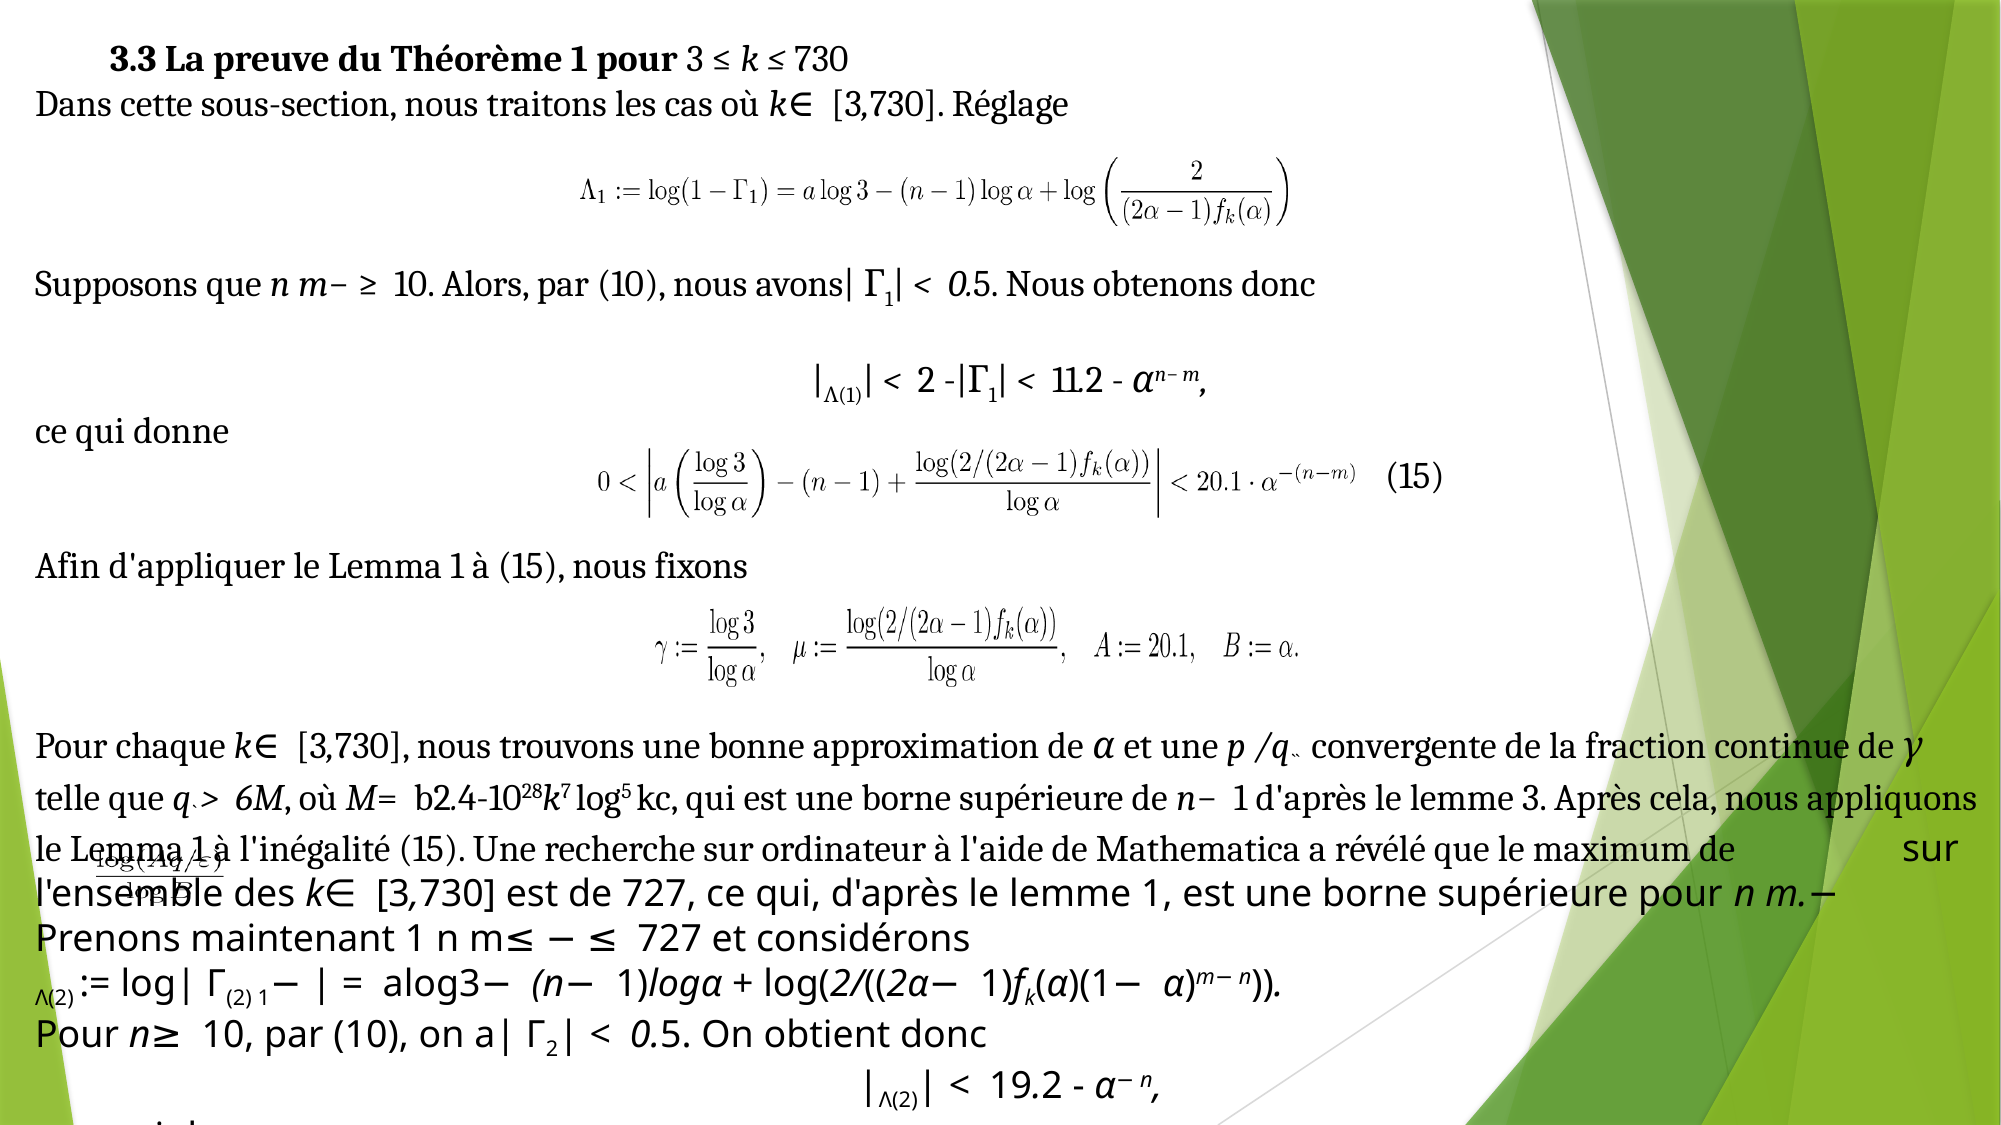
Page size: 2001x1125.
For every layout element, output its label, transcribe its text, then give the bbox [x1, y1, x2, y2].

picture [579, 156, 1288, 227]
text_box 3.3 La preuve du Théorème 1 pour 3 ≤ k ≤ 730 Dans cette sous-section, nous traitons les cas où k∈ [3,730]. Réglage Supposons que n m− ≥ 10. Alors, par (10), nous avons| Γ1| < 0.5. Nous obtenons donc |Λ(1)| < 2 -|Γ1| < 11.2 - αn− m, ce qui donne (15) Afin d'appliquer le Lemma 1 à (15), nous fixons Pour chaque k∈ [3,730], nous trouvons une bonne approximation de α et une p /q`` convergente de la fraction continue de γ telle que q` > 6M, où M= b2.4-1028k7 log5 kc, qui est une borne supérieure de n− 1 d'après le lemme 3. Après cela, nous appliquons le Lemma 1 à l'inégalité (15). Une recherche sur ordinateur à l'aide de Mathematica a révélé que le maximum de sur l'ensemble des k∈ [3,730] est de 727, ce qui, d'après le lemme 1, est une borne supérieure pour n m.− Prenons maintenant 1 n m≤ − ≤ 727 et considérons Λ(2) := log| Γ(2) 1− | = alog3− (n− 1)logα + log(2/((2α− 1)fk(α)(1− α)m− n)). Pour n≥ 10, par (10), on a| Γ2| < 0.5. On obtient donc |Λ(2)| < 19.2 - α− n, ce qui donne [20, 26, 2000, 1125]
picture [94, 848, 225, 903]
picture [654, 605, 1298, 688]
picture [597, 446, 1355, 518]
